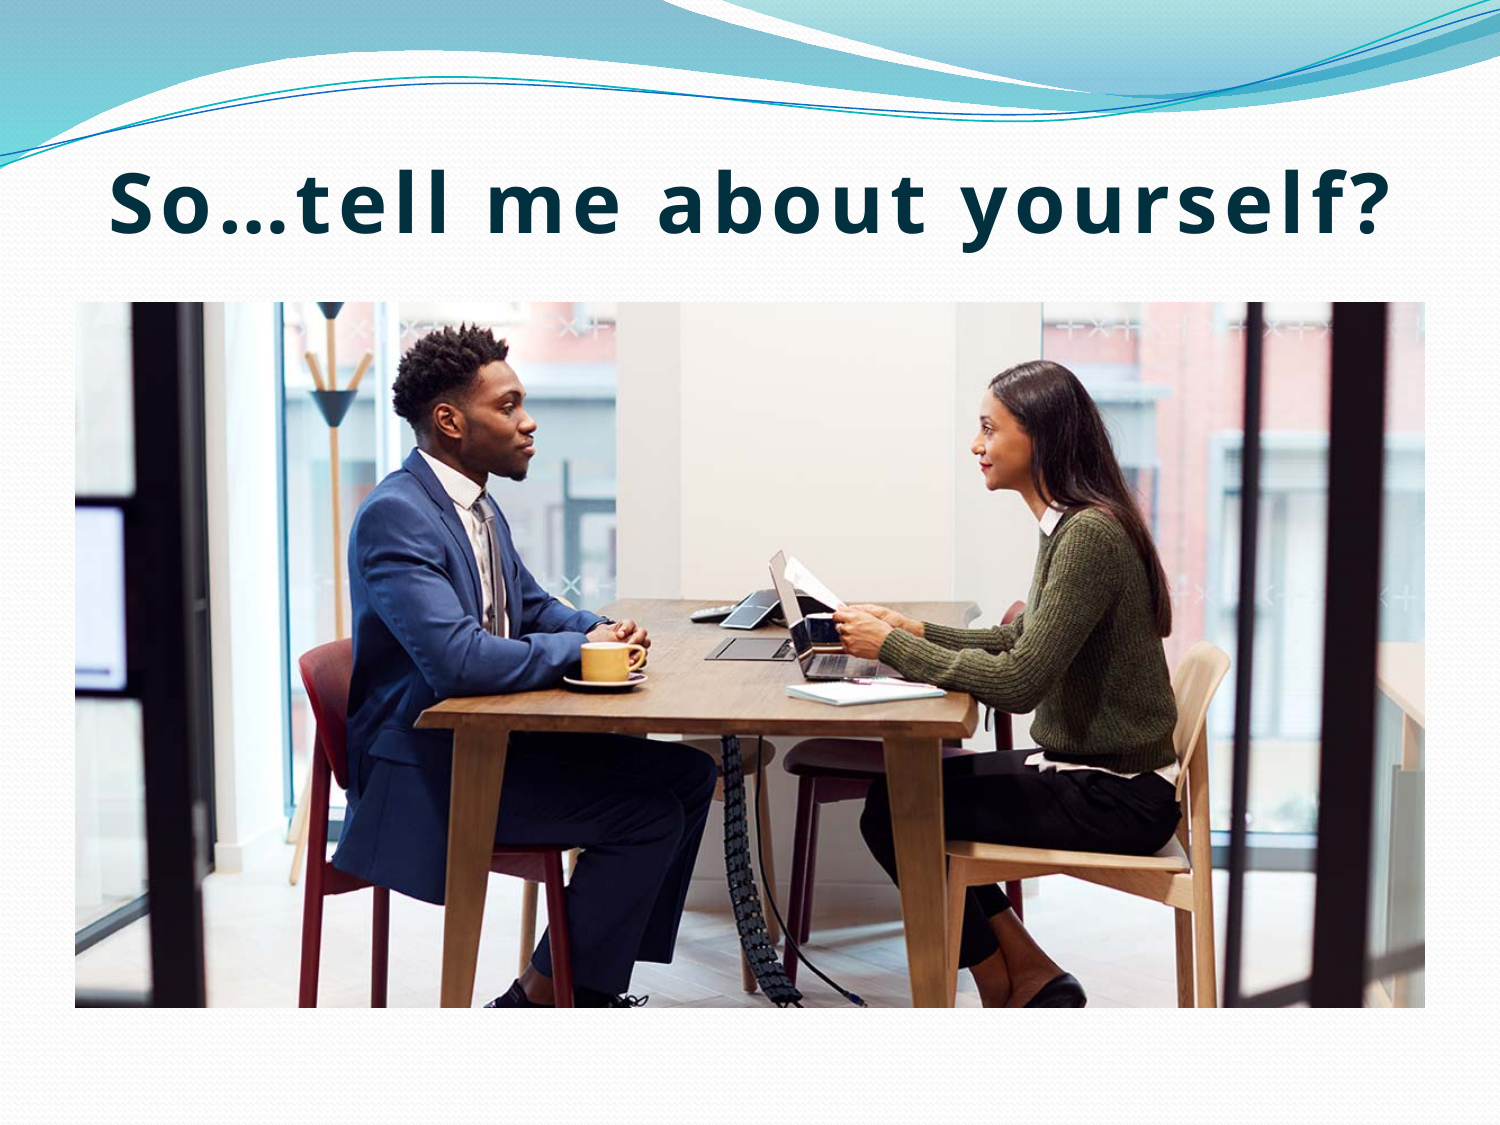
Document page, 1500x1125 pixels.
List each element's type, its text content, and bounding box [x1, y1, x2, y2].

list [74, 301, 1426, 1008]
title So…tell me about yourself? [75, 115, 1425, 250]
